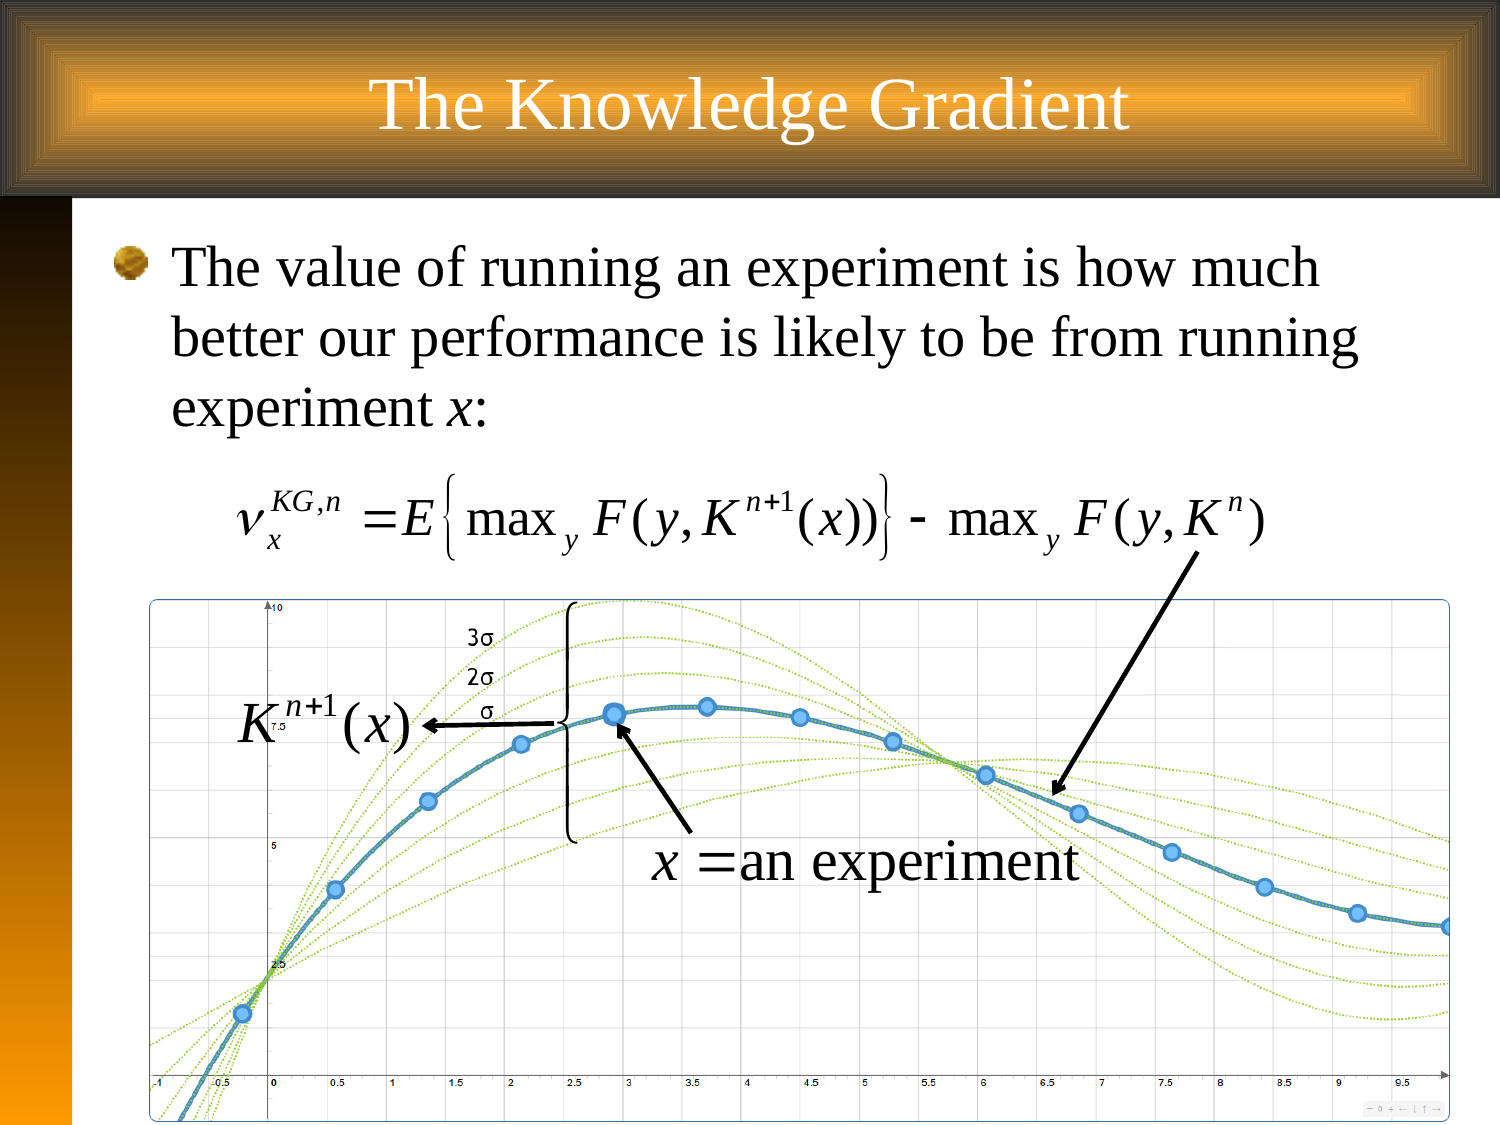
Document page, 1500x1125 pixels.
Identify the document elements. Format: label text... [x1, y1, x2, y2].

picture [114, 246, 148, 280]
title The Knowledge Gradient [0, 0, 1500, 199]
list The value of running an experiment is how much better our performance is likely to be from running experiment x: [99, 220, 1475, 1051]
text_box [232, 472, 1279, 572]
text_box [1052, 551, 1198, 797]
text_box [639, 824, 1092, 906]
picture [144, 595, 1455, 1125]
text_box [227, 587, 618, 859]
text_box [616, 722, 692, 834]
